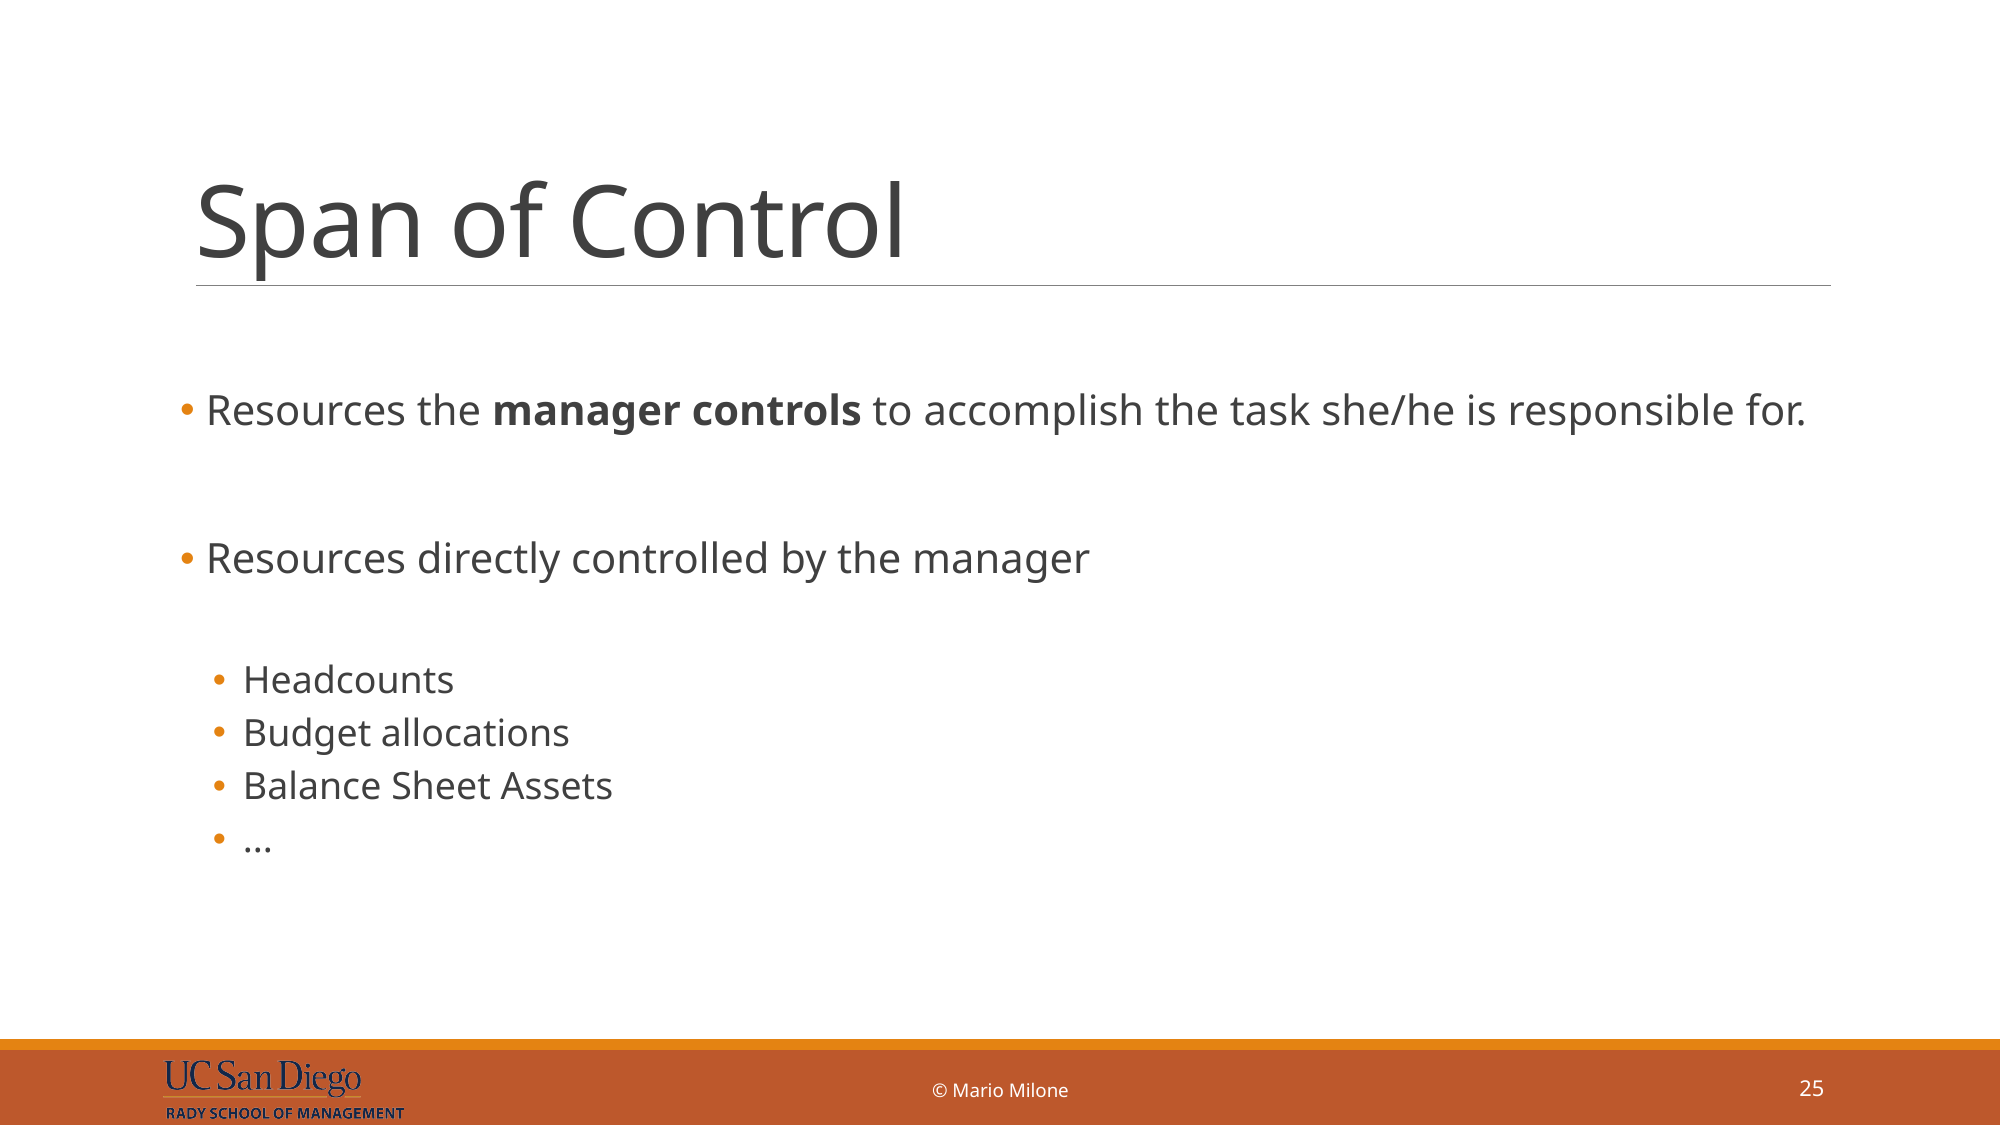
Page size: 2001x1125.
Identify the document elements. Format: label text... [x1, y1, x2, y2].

title Span of Control [180, 47, 1830, 285]
list Resources the manager controls to accomplish the task she/he is responsible for. Resources directly controlled by the manager Headcounts Budget allocations Balance Sheet Assets ... [180, 302, 1830, 963]
slide_number 25 [1624, 1059, 1840, 1120]
picture [160, 1056, 407, 1123]
footer © Mario Milone [604, 1059, 1396, 1120]
